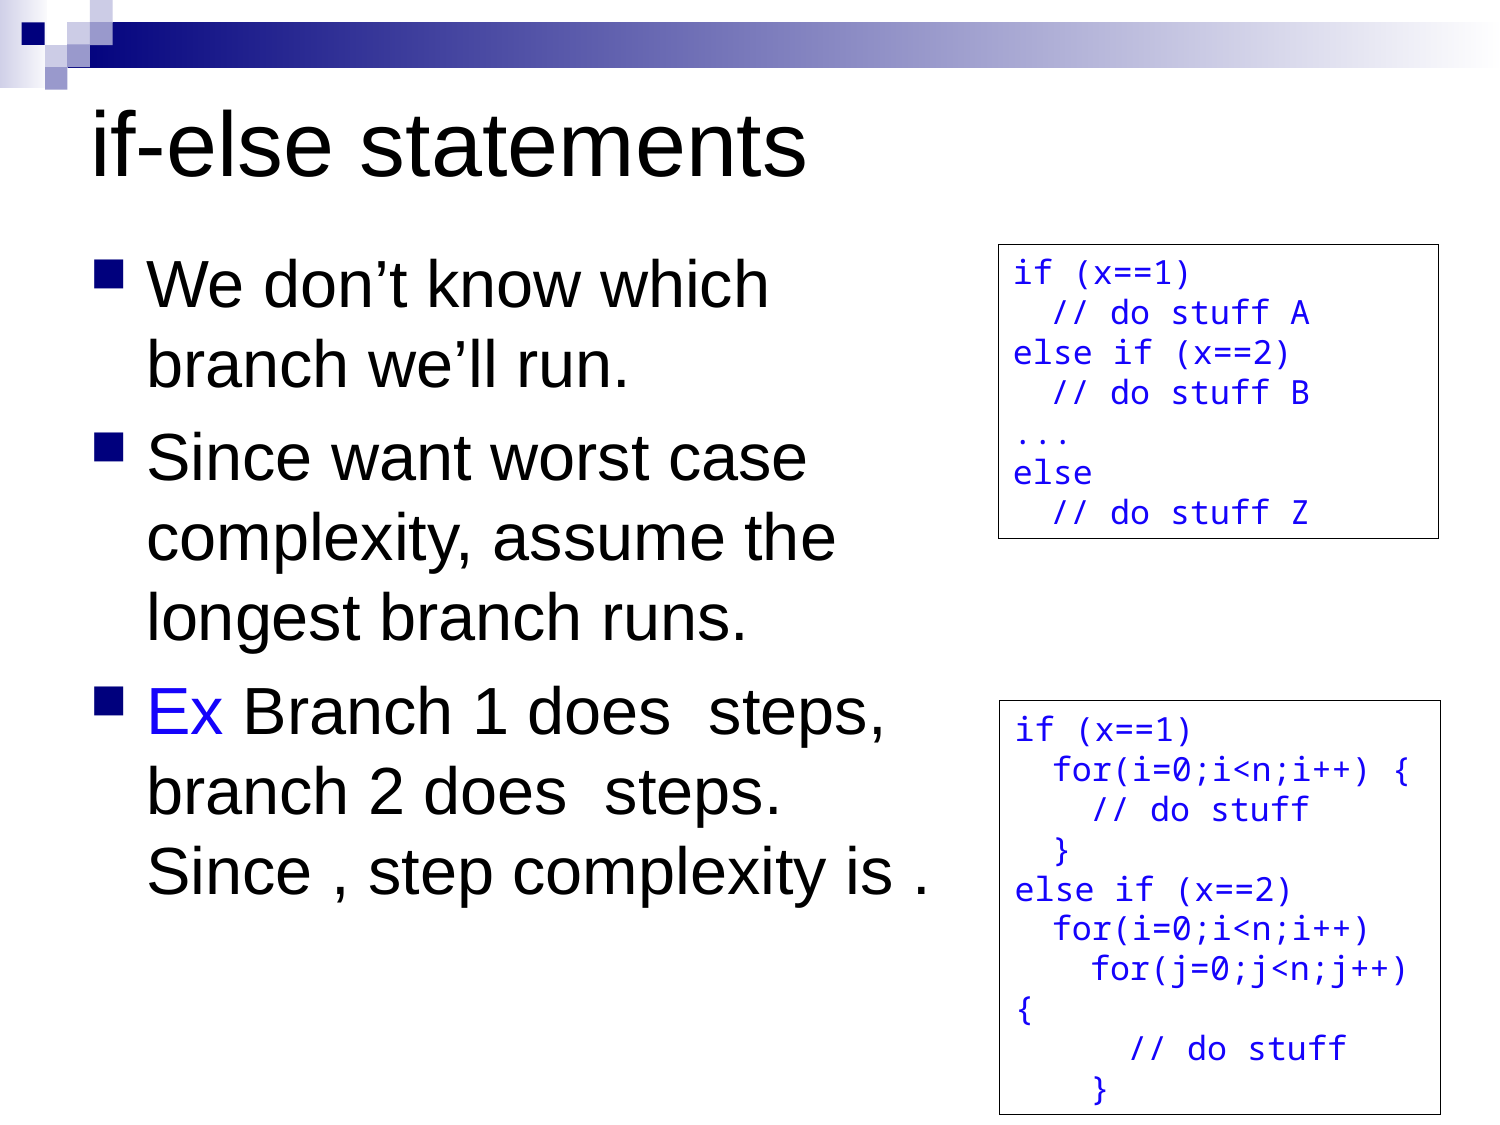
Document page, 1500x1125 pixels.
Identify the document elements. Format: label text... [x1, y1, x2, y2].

title if-else statements [74, 74, 1426, 205]
text_box if (x==1) // do stuff A else if (x==2) // do stuff B ... else // do stuff Z [998, 244, 1439, 539]
text_box if (x==1) for(i=0;i<n;i++) { // do stuff } else if (x==2) for(i=0;i<n;i++) for(j=0;j<n;j++) { // do stuff } [999, 700, 1441, 1115]
